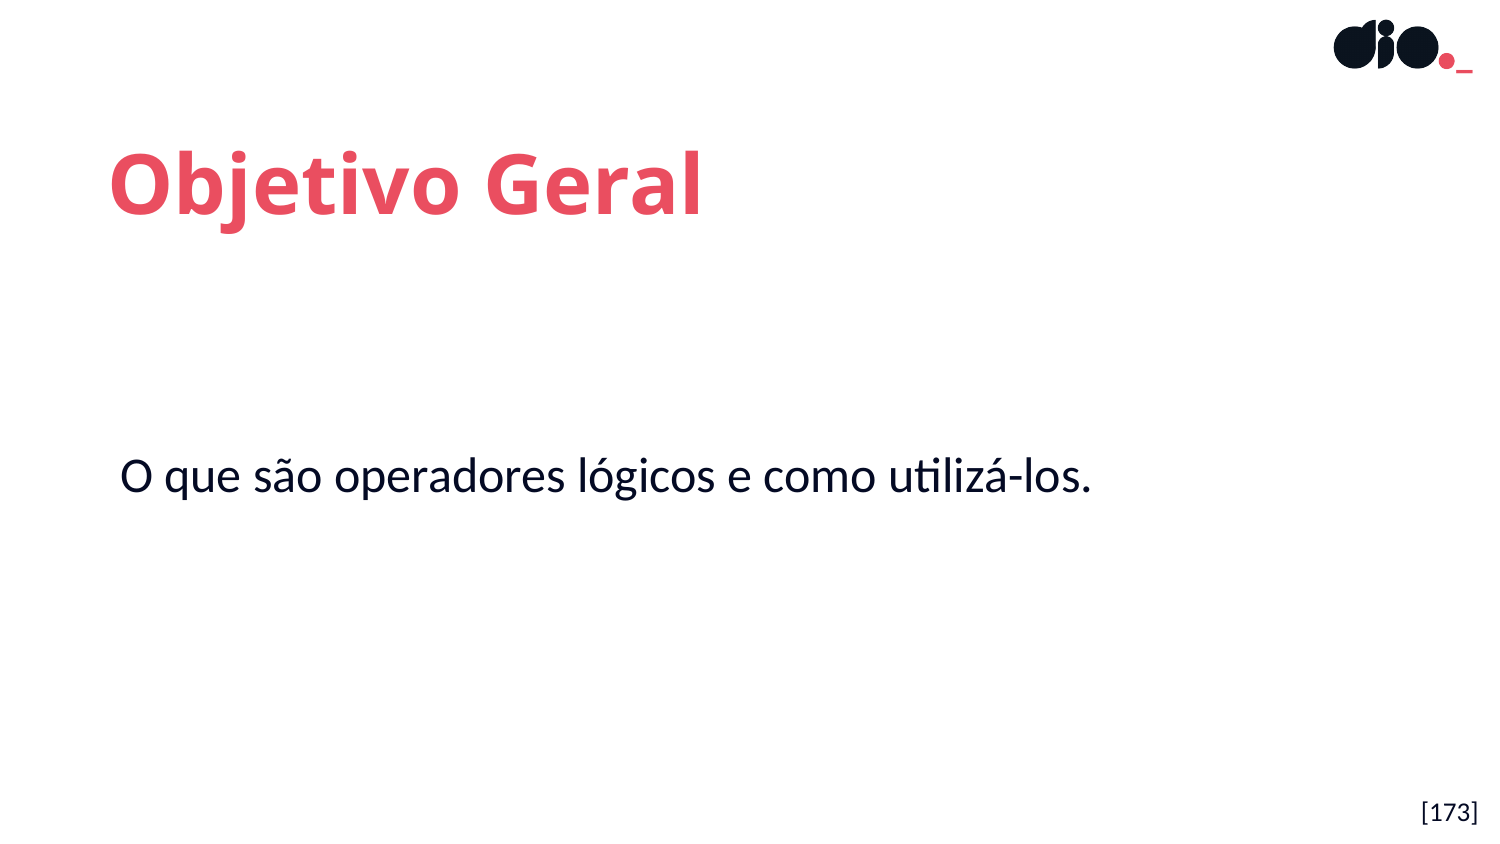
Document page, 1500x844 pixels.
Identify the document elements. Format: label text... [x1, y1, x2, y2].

text_box O que são operadores lógicos e como utilizá-los. [92, 304, 1408, 641]
text_box Objetivo Geral [92, 104, 1408, 243]
slide_number [173] [1403, 779, 1494, 844]
picture [1333, 19, 1473, 74]
